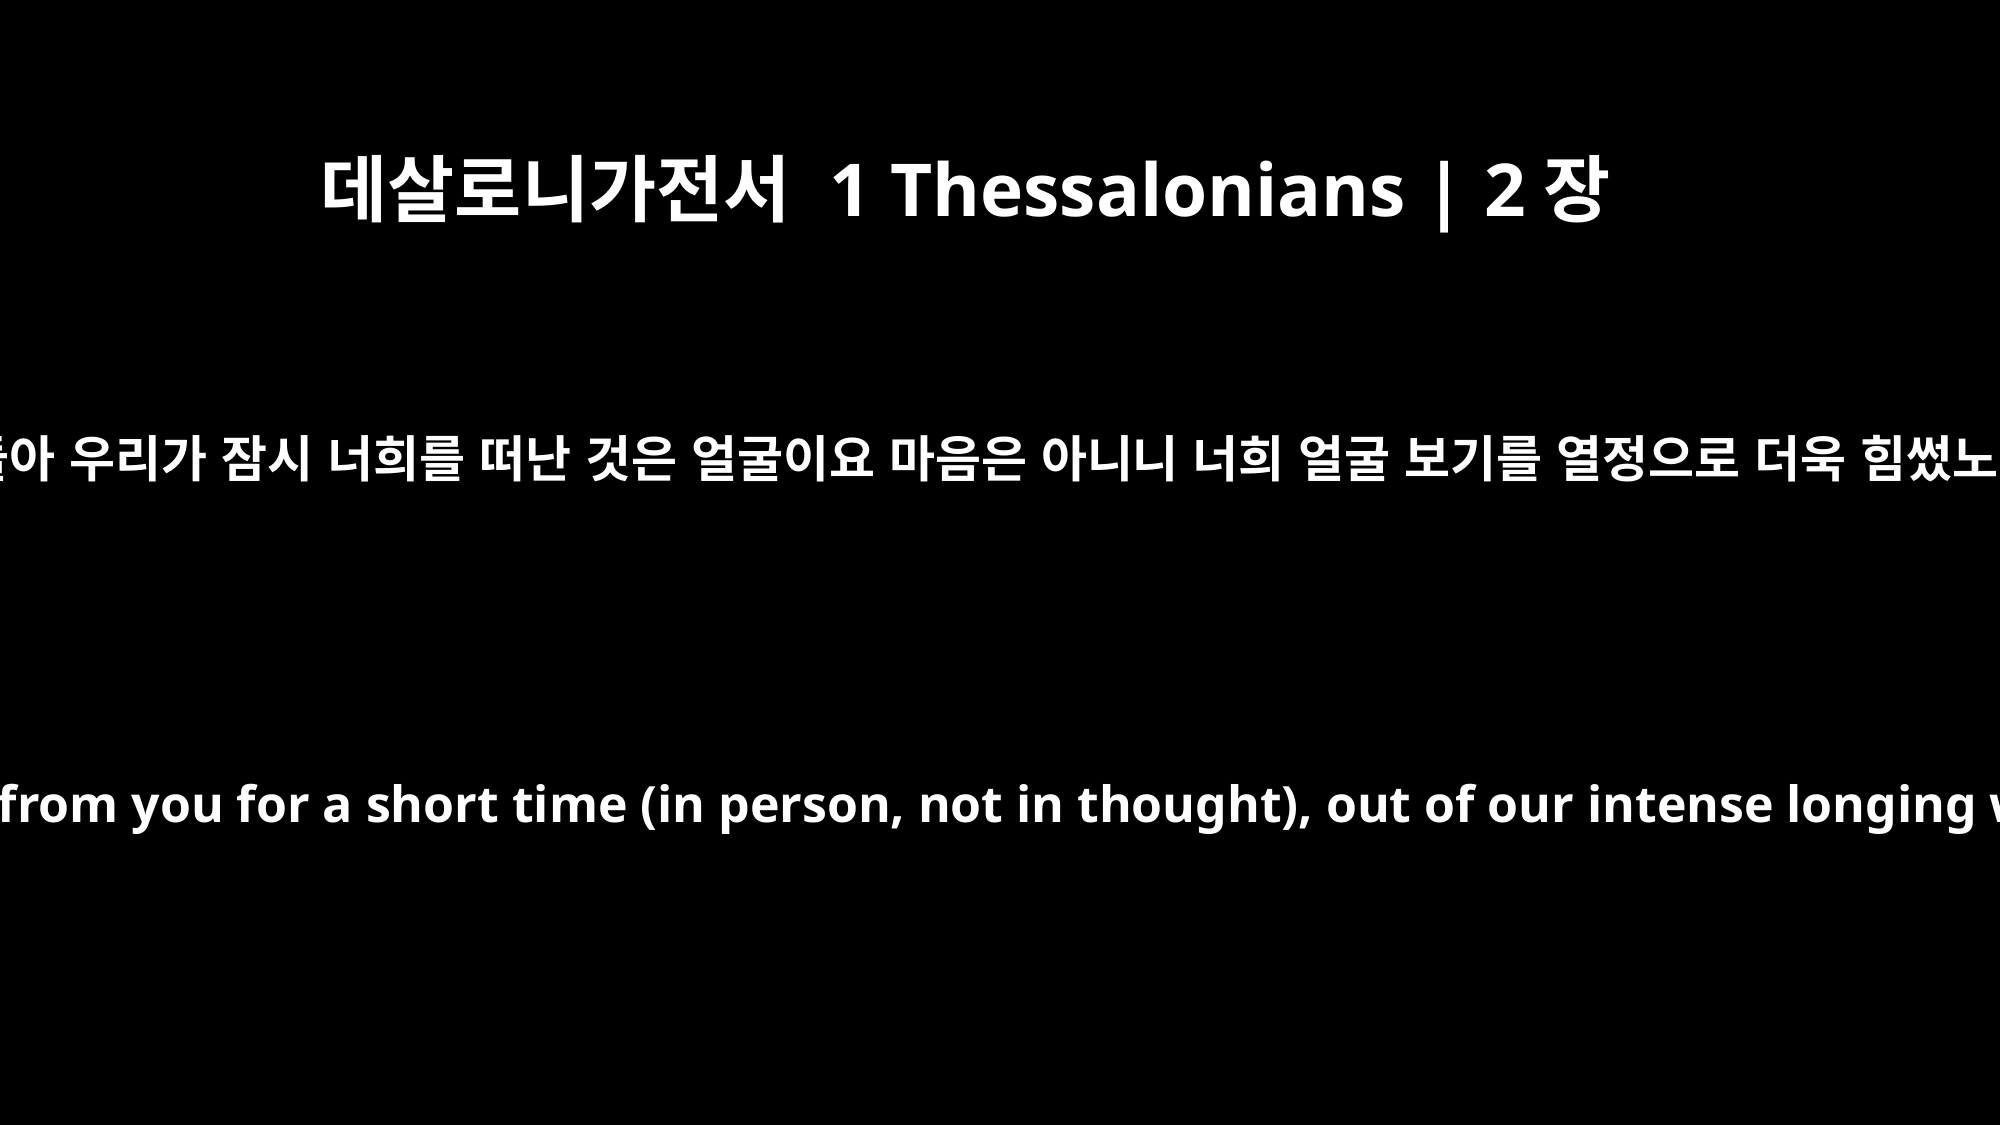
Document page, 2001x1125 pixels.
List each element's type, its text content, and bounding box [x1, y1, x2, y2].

text_box 데살로니가전서 1 Thessalonians | 2장 [305, 136, 1626, 239]
text_box But, brothers, when we were torn away from you for a short time (in person, not in thought), out of our intense longing we made every effort to see you. [0, 764, 2000, 840]
text_box 17 형제들아 우리가 잠시 너희를 떠난 것은 얼굴이요 마음은 아니니 너희 얼굴 보기를 열정으로 더욱 힘썼노라 [0, 359, 2000, 495]
